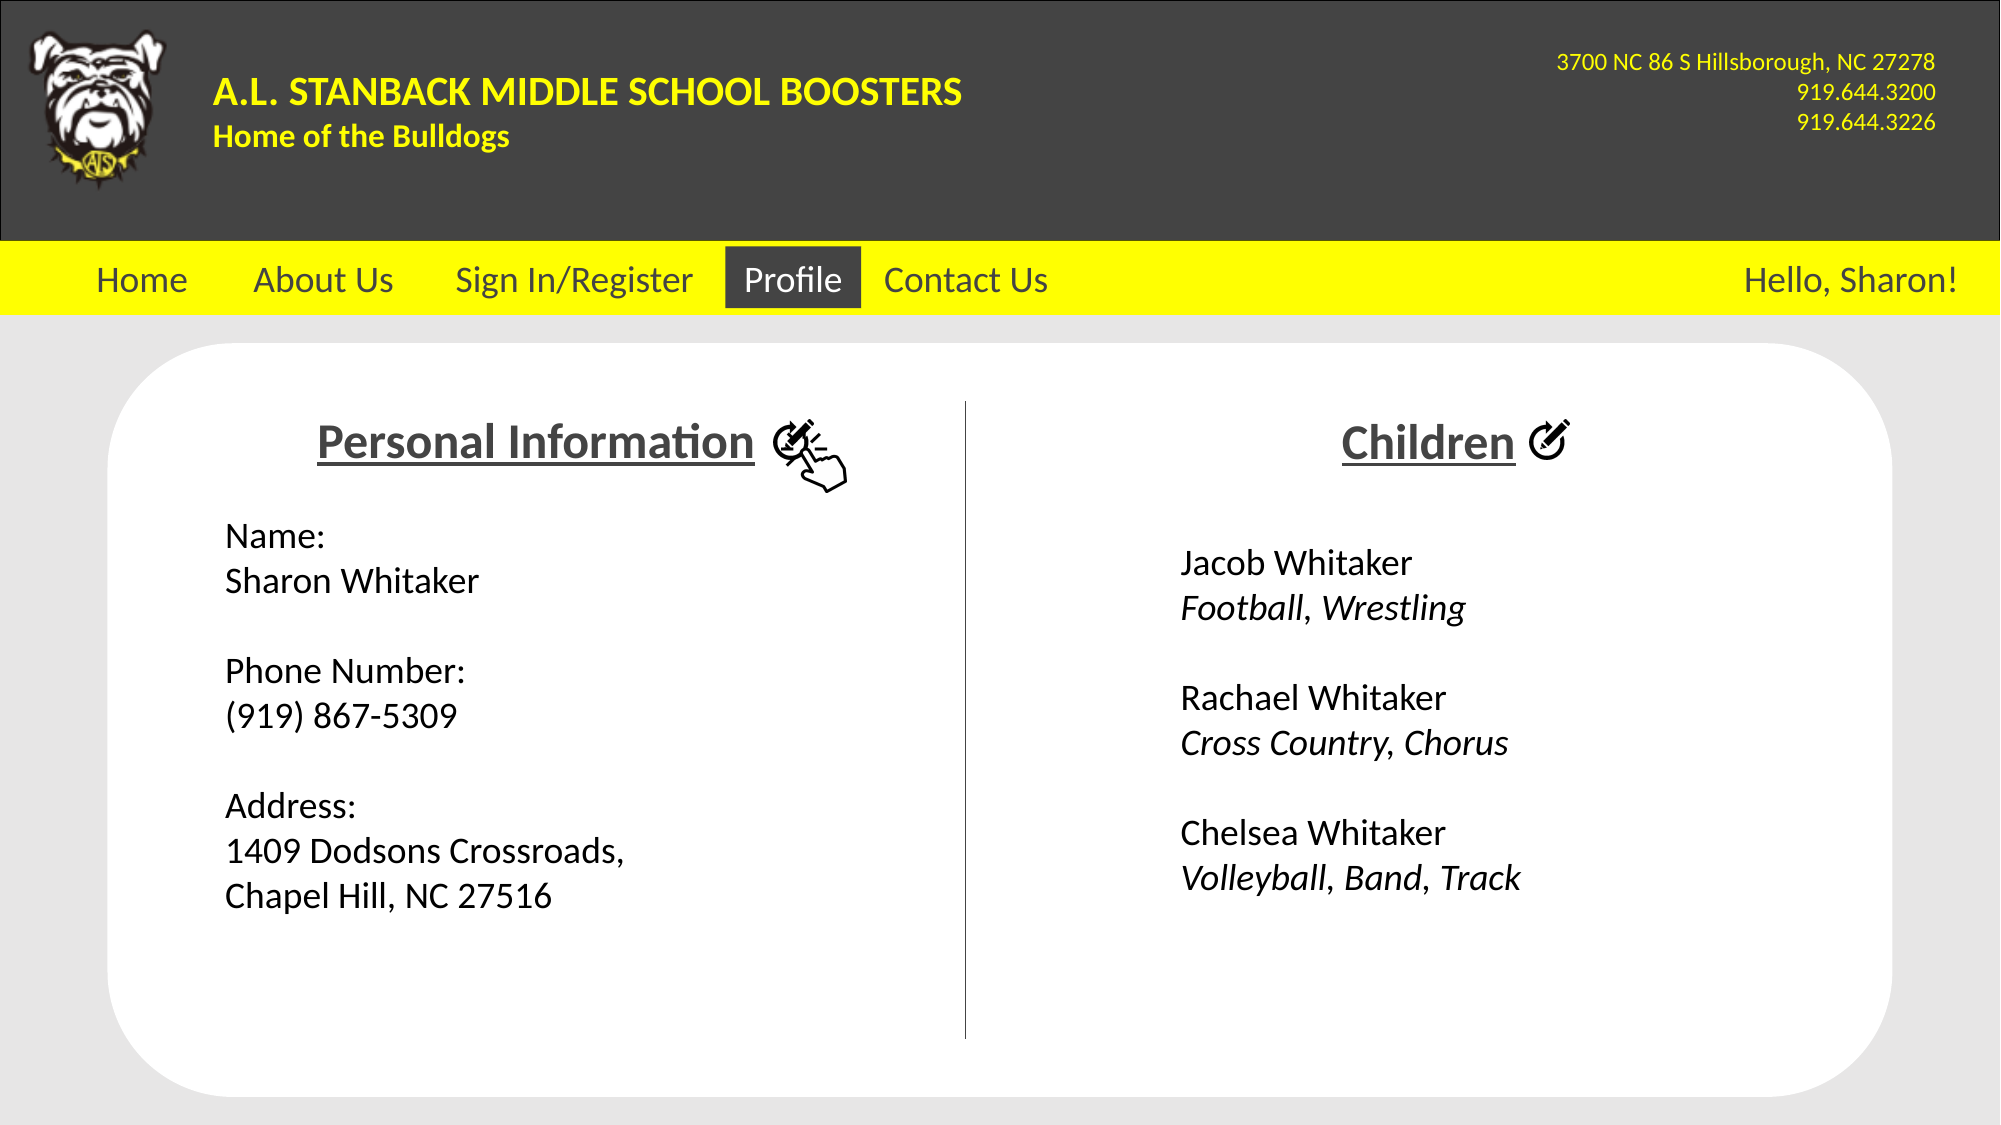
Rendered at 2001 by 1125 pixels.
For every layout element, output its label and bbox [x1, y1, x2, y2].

text_box [0, 0, 2000, 1125]
picture [781, 427, 847, 493]
